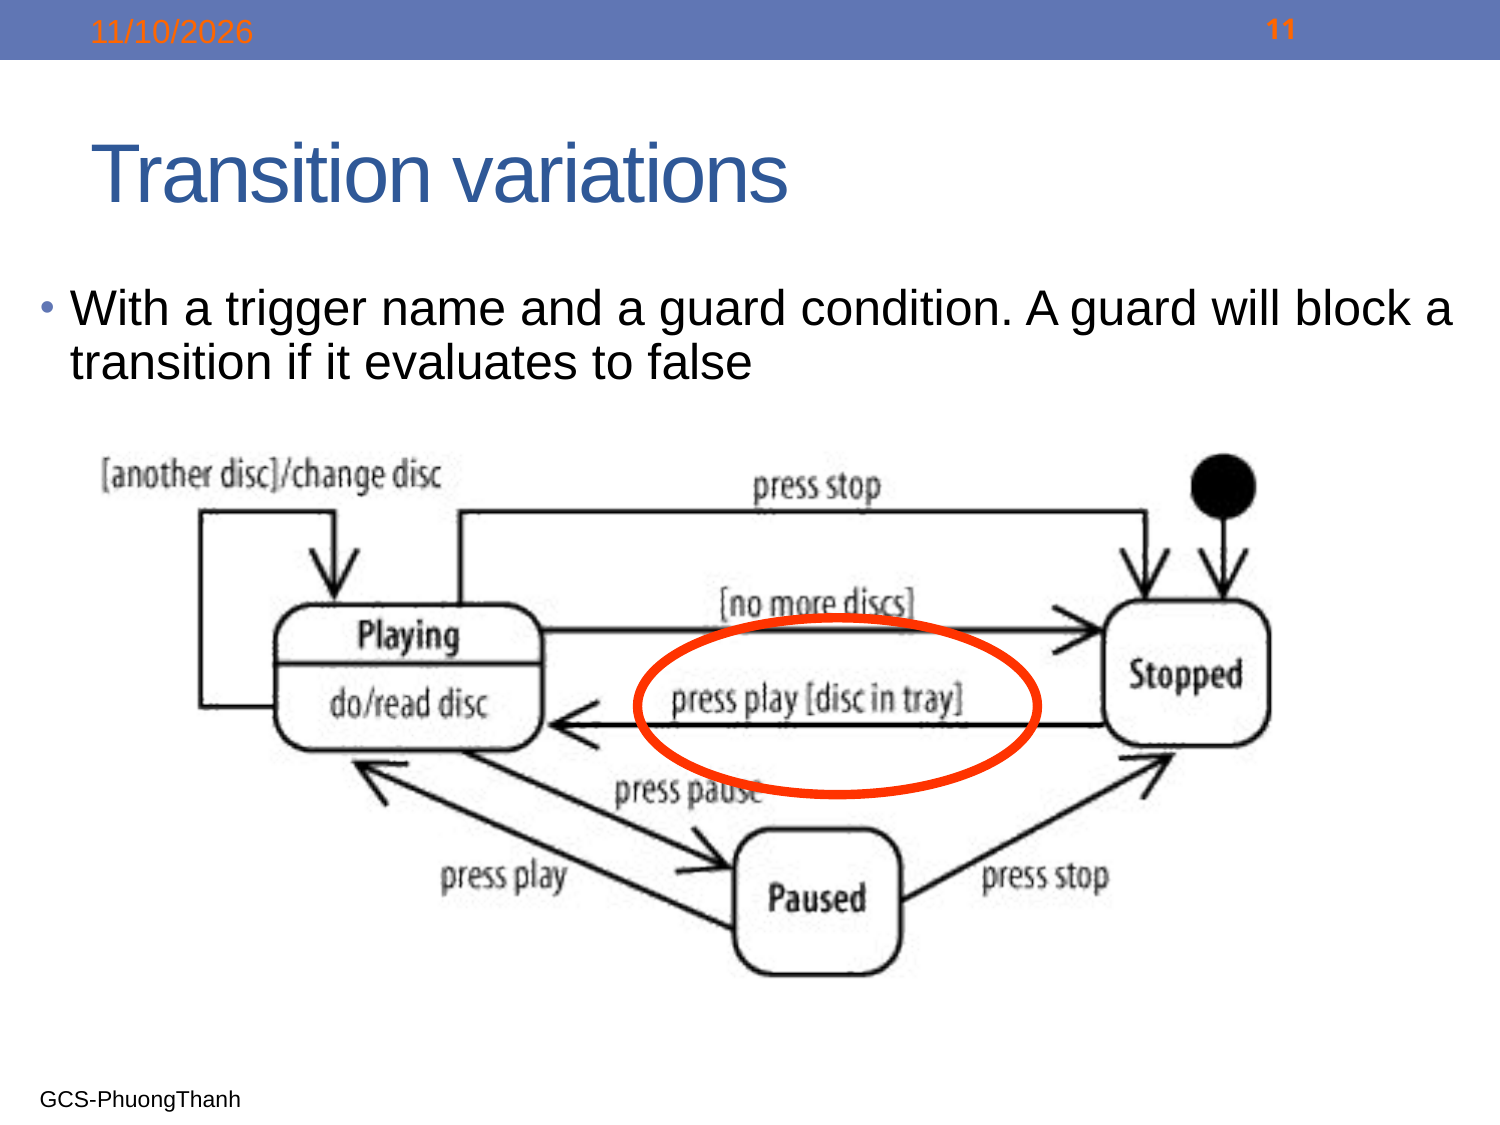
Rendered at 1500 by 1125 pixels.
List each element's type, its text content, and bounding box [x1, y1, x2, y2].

list With a trigger name and a guard condition. A guard will block a transition if it evaluates to false [24, 275, 1470, 988]
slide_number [75, 3, 550, 57]
picture [84, 440, 1301, 1001]
title Transition variations [75, 87, 1425, 250]
slide_number 11 [1250, 3, 1425, 57]
